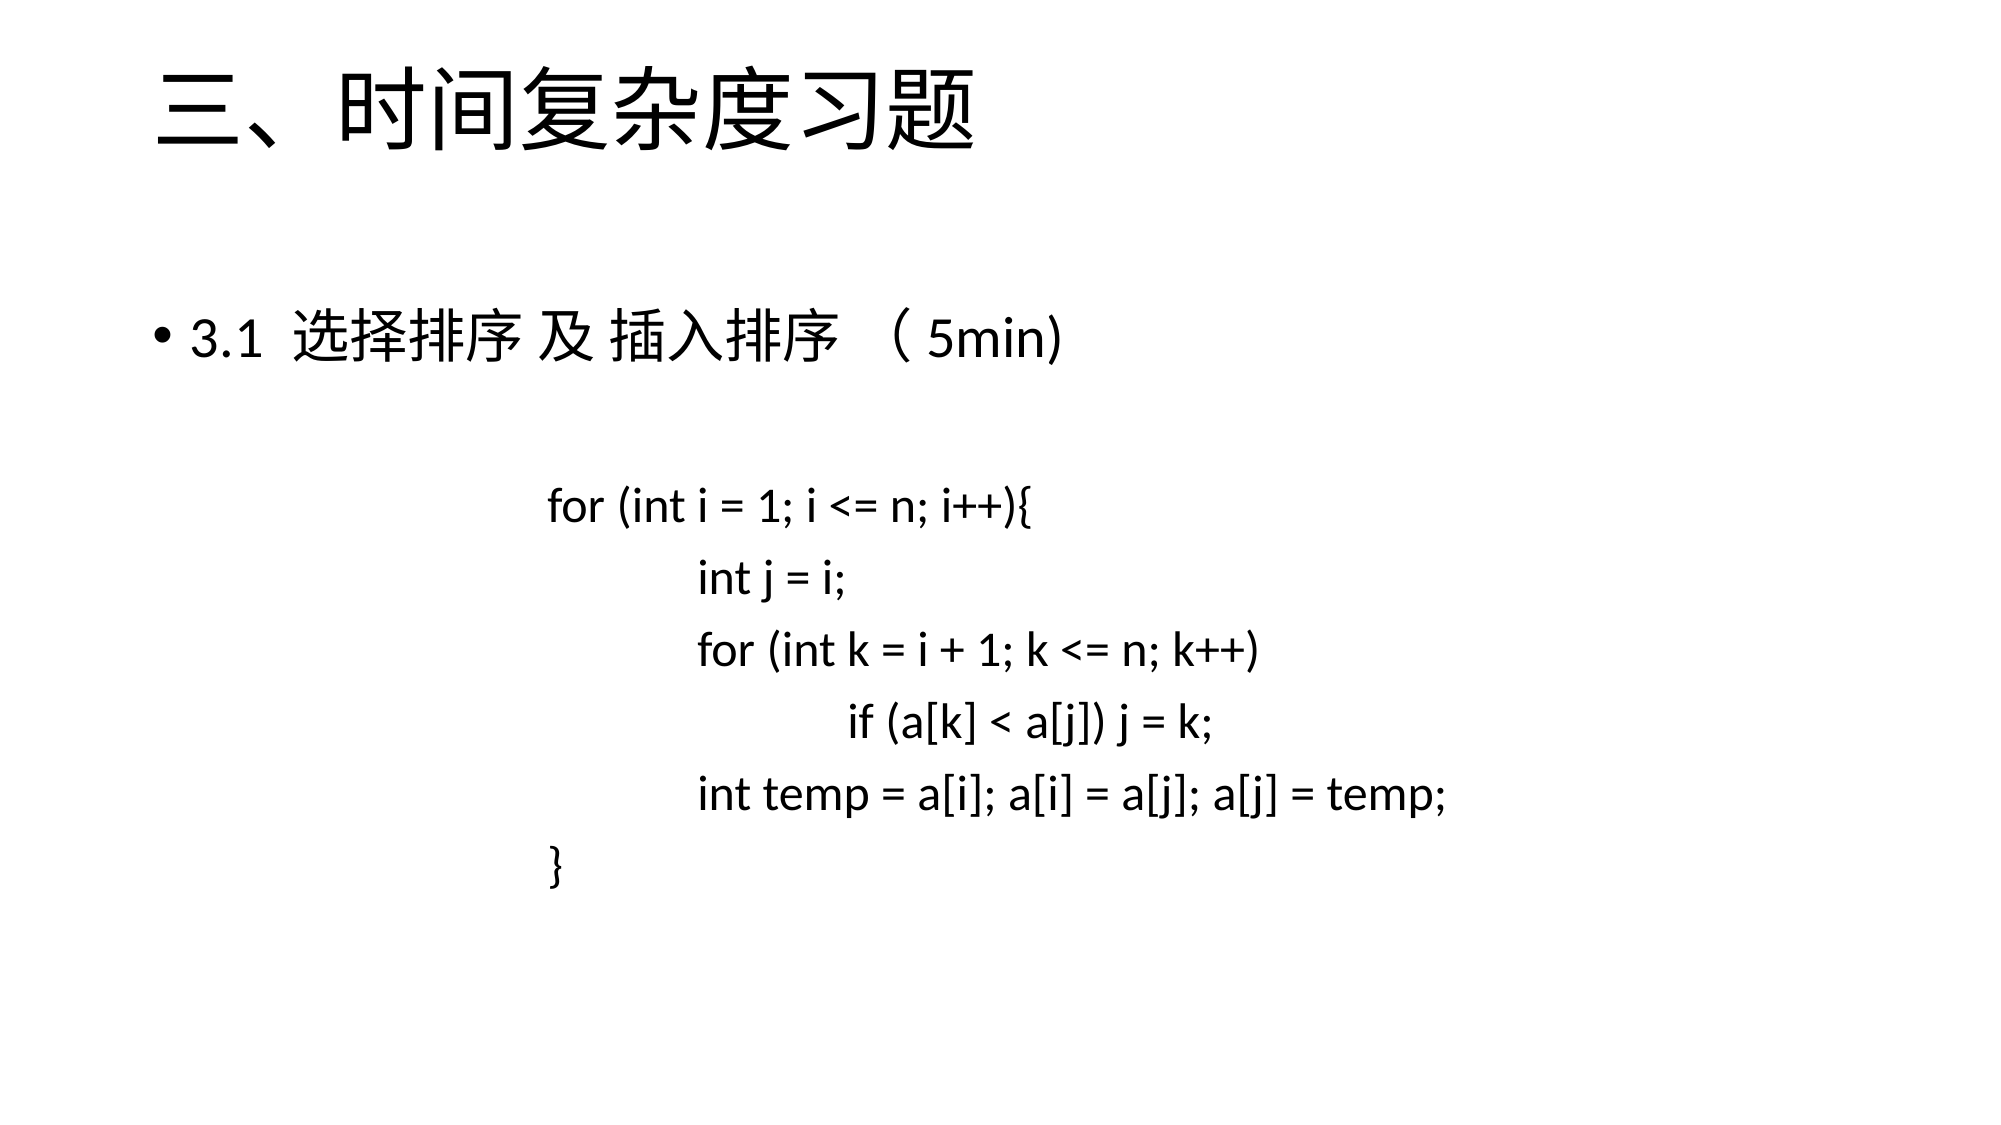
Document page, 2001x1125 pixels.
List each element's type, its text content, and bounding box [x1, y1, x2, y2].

text_box for (int i = 1; i <= n; i++){ int j = i; for (int k = i + 1; k <= n; k++) if (a[k] < a[j]) j = k; int temp = a[i]; a[i] = a[j]; a[j] = temp; } [382, 453, 1613, 901]
title 三、时间复杂度习题 [137, 59, 1863, 278]
list 3.1 选择排序 及 插入排序 （5min) [137, 299, 1863, 1014]
